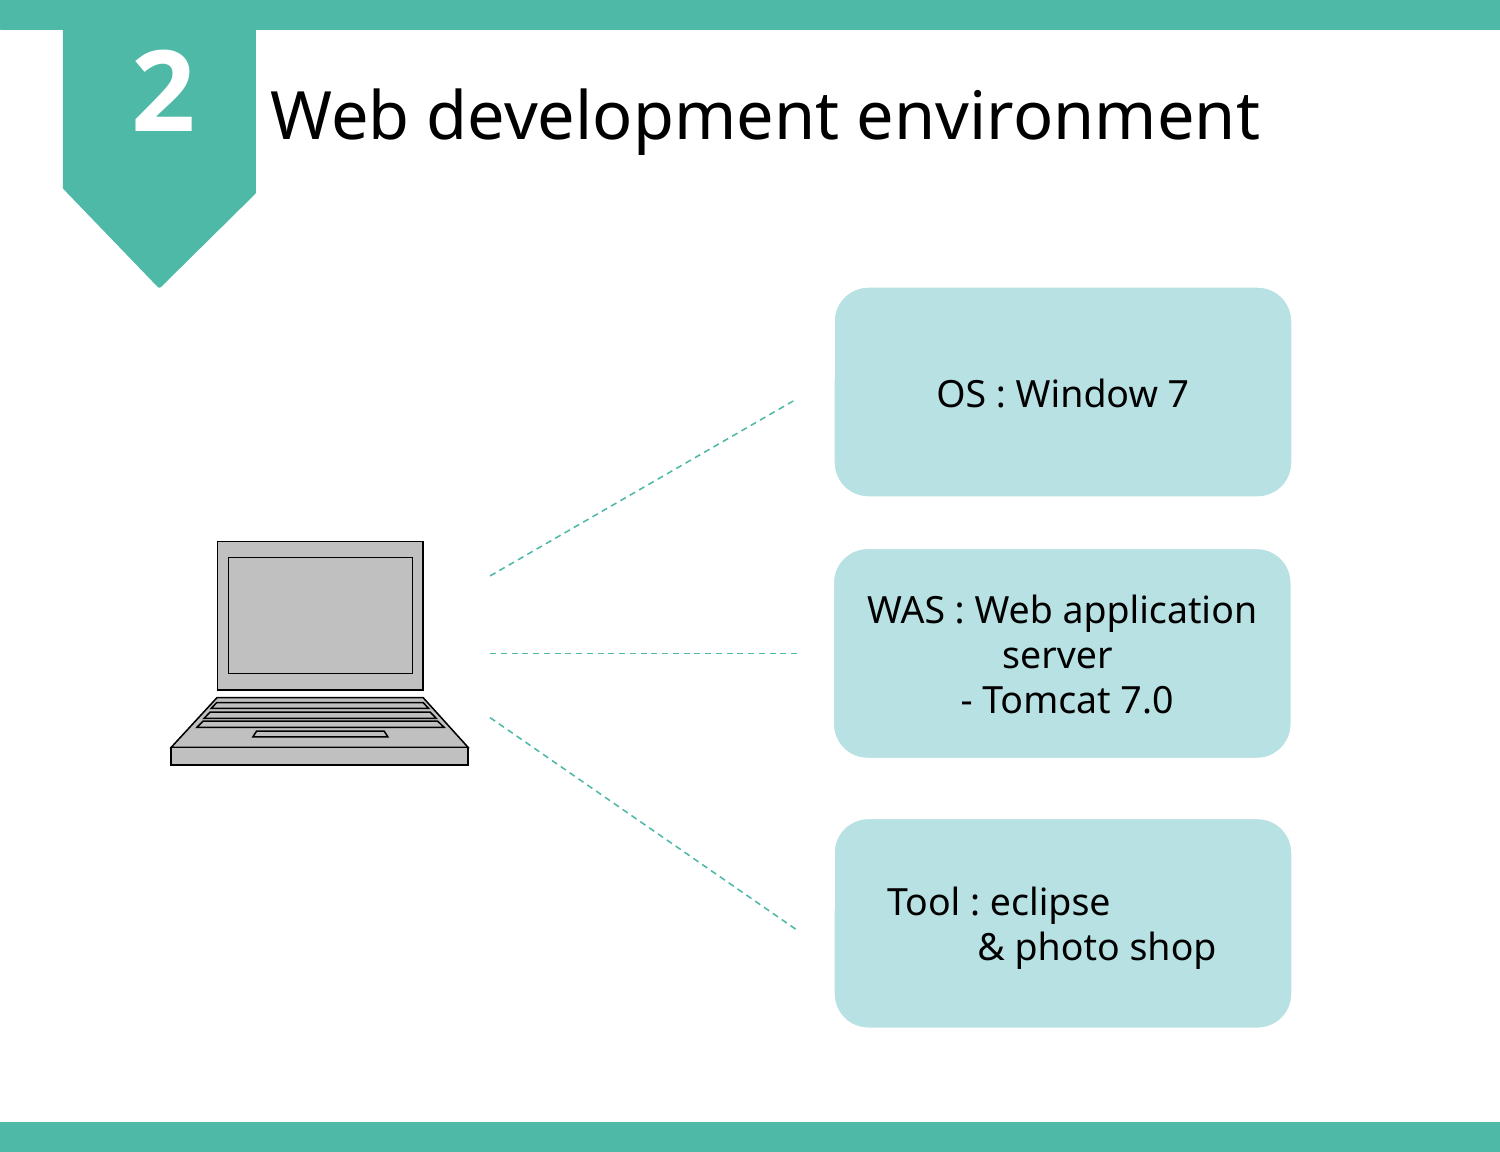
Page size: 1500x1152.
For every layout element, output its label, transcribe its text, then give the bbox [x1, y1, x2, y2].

text_box Web development environment [255, 65, 1276, 161]
text_box [62, 30, 256, 288]
text_box OS : Window 7 [830, 283, 1296, 501]
text_box Tool : eclipse & photo shop [830, 814, 1296, 1032]
text_box [171, 697, 469, 766]
text_box [217, 541, 424, 691]
text_box [0, 1122, 1500, 1152]
text_box 2 [116, 30, 195, 162]
text_box WAS : Web application server - Tomcat 7.0 [829, 544, 1295, 762]
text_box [489, 398, 798, 577]
text_box [0, 0, 1500, 30]
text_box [489, 717, 798, 931]
